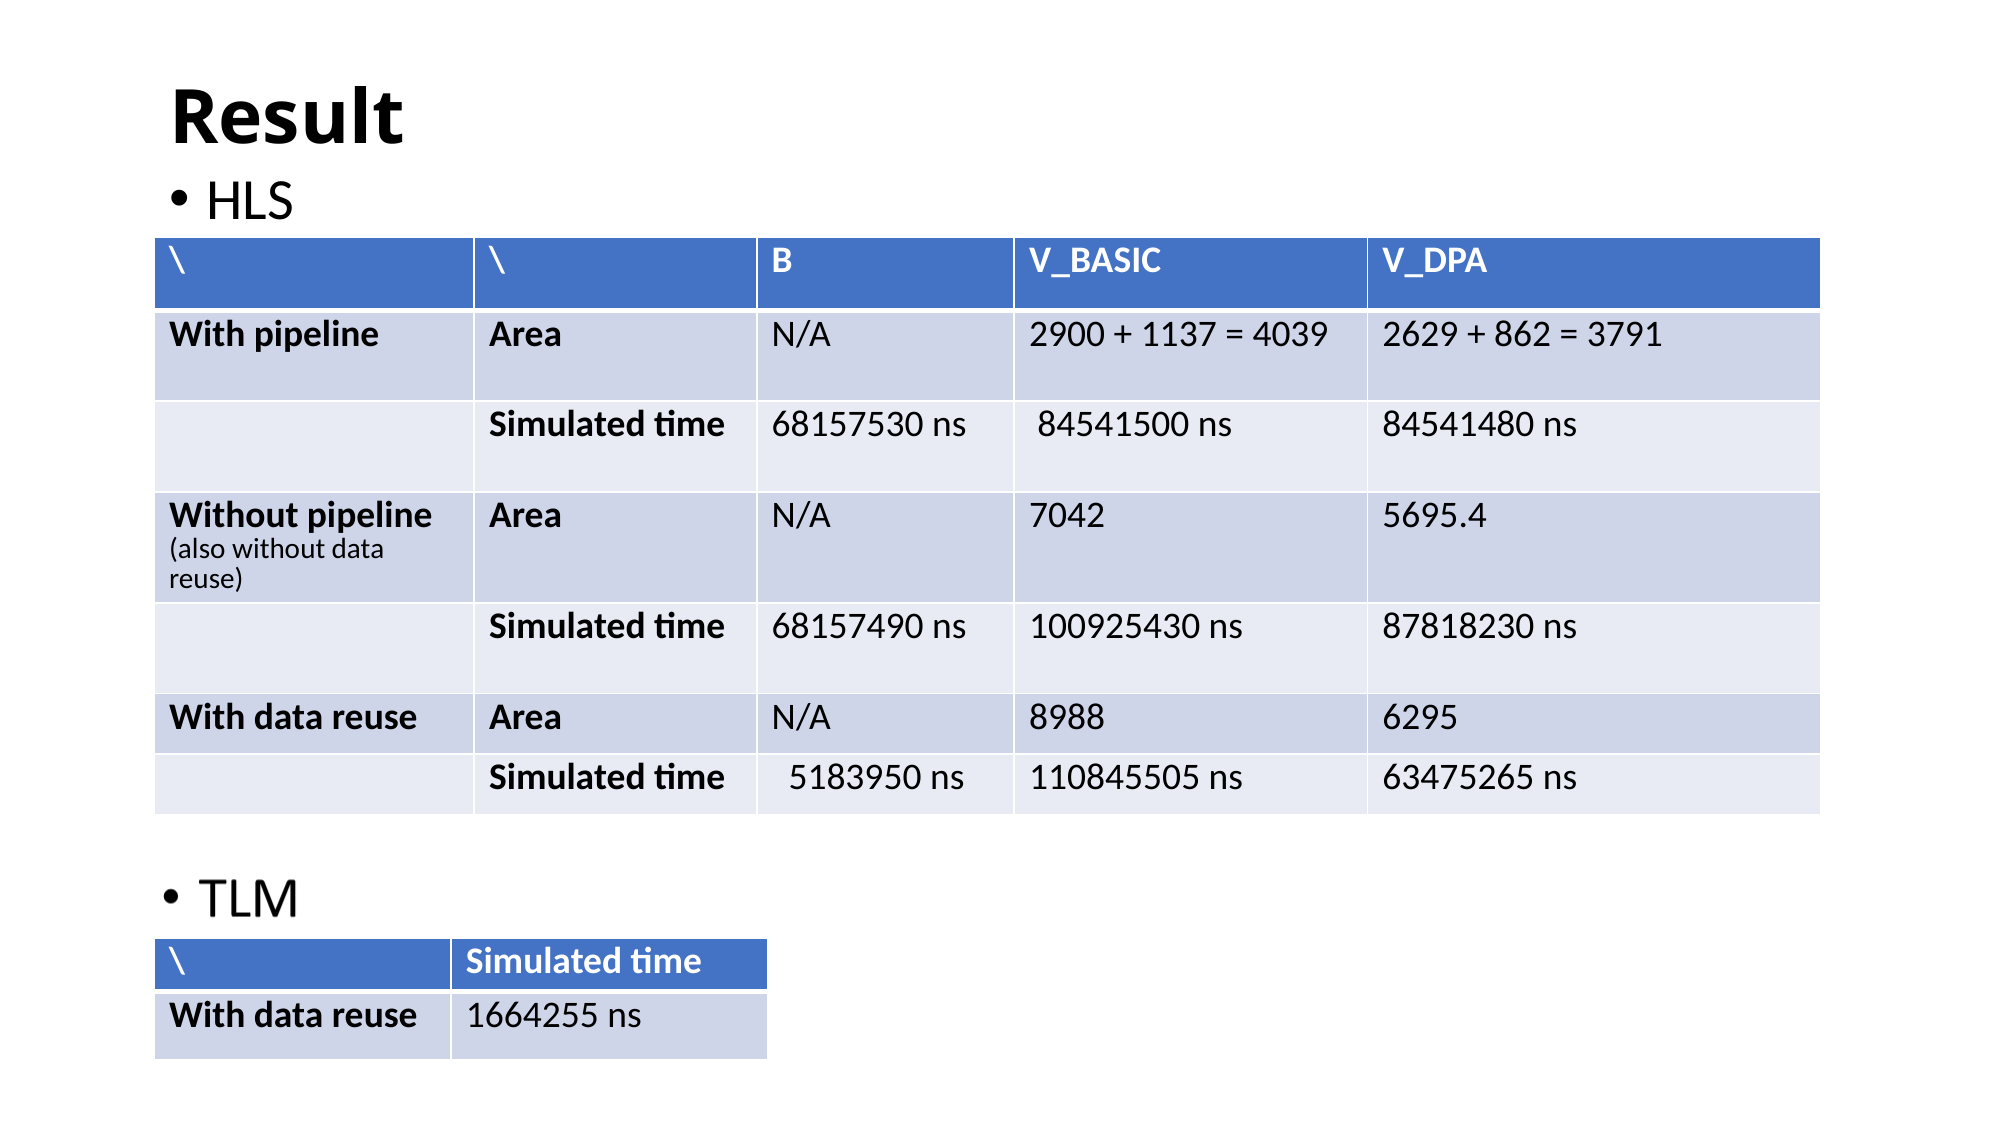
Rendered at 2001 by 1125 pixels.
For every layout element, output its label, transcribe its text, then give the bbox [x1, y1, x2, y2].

table_cell [155, 402, 473, 491]
table_header B [758, 238, 1013, 308]
table_cell 2900 + 1137 = 4039 [1015, 313, 1367, 400]
table_header V_BASIC [1015, 238, 1367, 308]
table_cell 8988 [1015, 694, 1367, 753]
table_cell Simulated time [475, 604, 756, 693]
table_cell 1664255 ns [452, 994, 767, 1059]
table_cell 7042 [1015, 493, 1367, 602]
table_cell 68157490 ns [758, 604, 1013, 693]
table_cell 87818230 ns [1368, 604, 1820, 693]
table_cell With data reuse [155, 994, 450, 1059]
table_cell Area [475, 313, 756, 400]
table_cell Area [475, 694, 756, 753]
table_header \ [155, 238, 473, 308]
table_cell 63475265 ns [1368, 755, 1820, 814]
table_cell Area [475, 493, 756, 602]
table_header Simulated time [452, 968, 767, 989]
table_cell Simulated time [475, 402, 756, 491]
table_cell 6295 [1368, 694, 1820, 753]
table_cell With data reuse [155, 694, 473, 753]
table_cell N/A [758, 313, 1013, 400]
table_header \ [475, 238, 756, 308]
table_cell [155, 604, 473, 693]
table_cell 5183950 ns [758, 755, 1013, 814]
table_cell 84541480 ns [1368, 402, 1820, 491]
table_cell 68157530 ns [758, 402, 1013, 491]
table_cell Without pipeline (also without data reuse) [155, 493, 473, 602]
table_header V_DPA [1368, 238, 1820, 308]
table_cell N/A [758, 493, 1013, 602]
table_cell 5695.4 [1368, 493, 1820, 602]
table_cell [155, 755, 473, 814]
table_cell Simulated time [475, 755, 756, 814]
table_cell 2629 + 862 = 3791 [1368, 313, 1820, 400]
table_cell 110845505 ns [1015, 755, 1367, 814]
table_cell With pipeline [155, 313, 473, 400]
table_cell 84541500 ns [1015, 402, 1367, 491]
table_header \ [155, 968, 450, 989]
list HLS [154, 161, 1880, 241]
table_cell 100925430 ns [1015, 604, 1367, 693]
title Result [154, 47, 1880, 161]
picture [128, 844, 1872, 968]
table_cell N/A [758, 694, 1013, 753]
